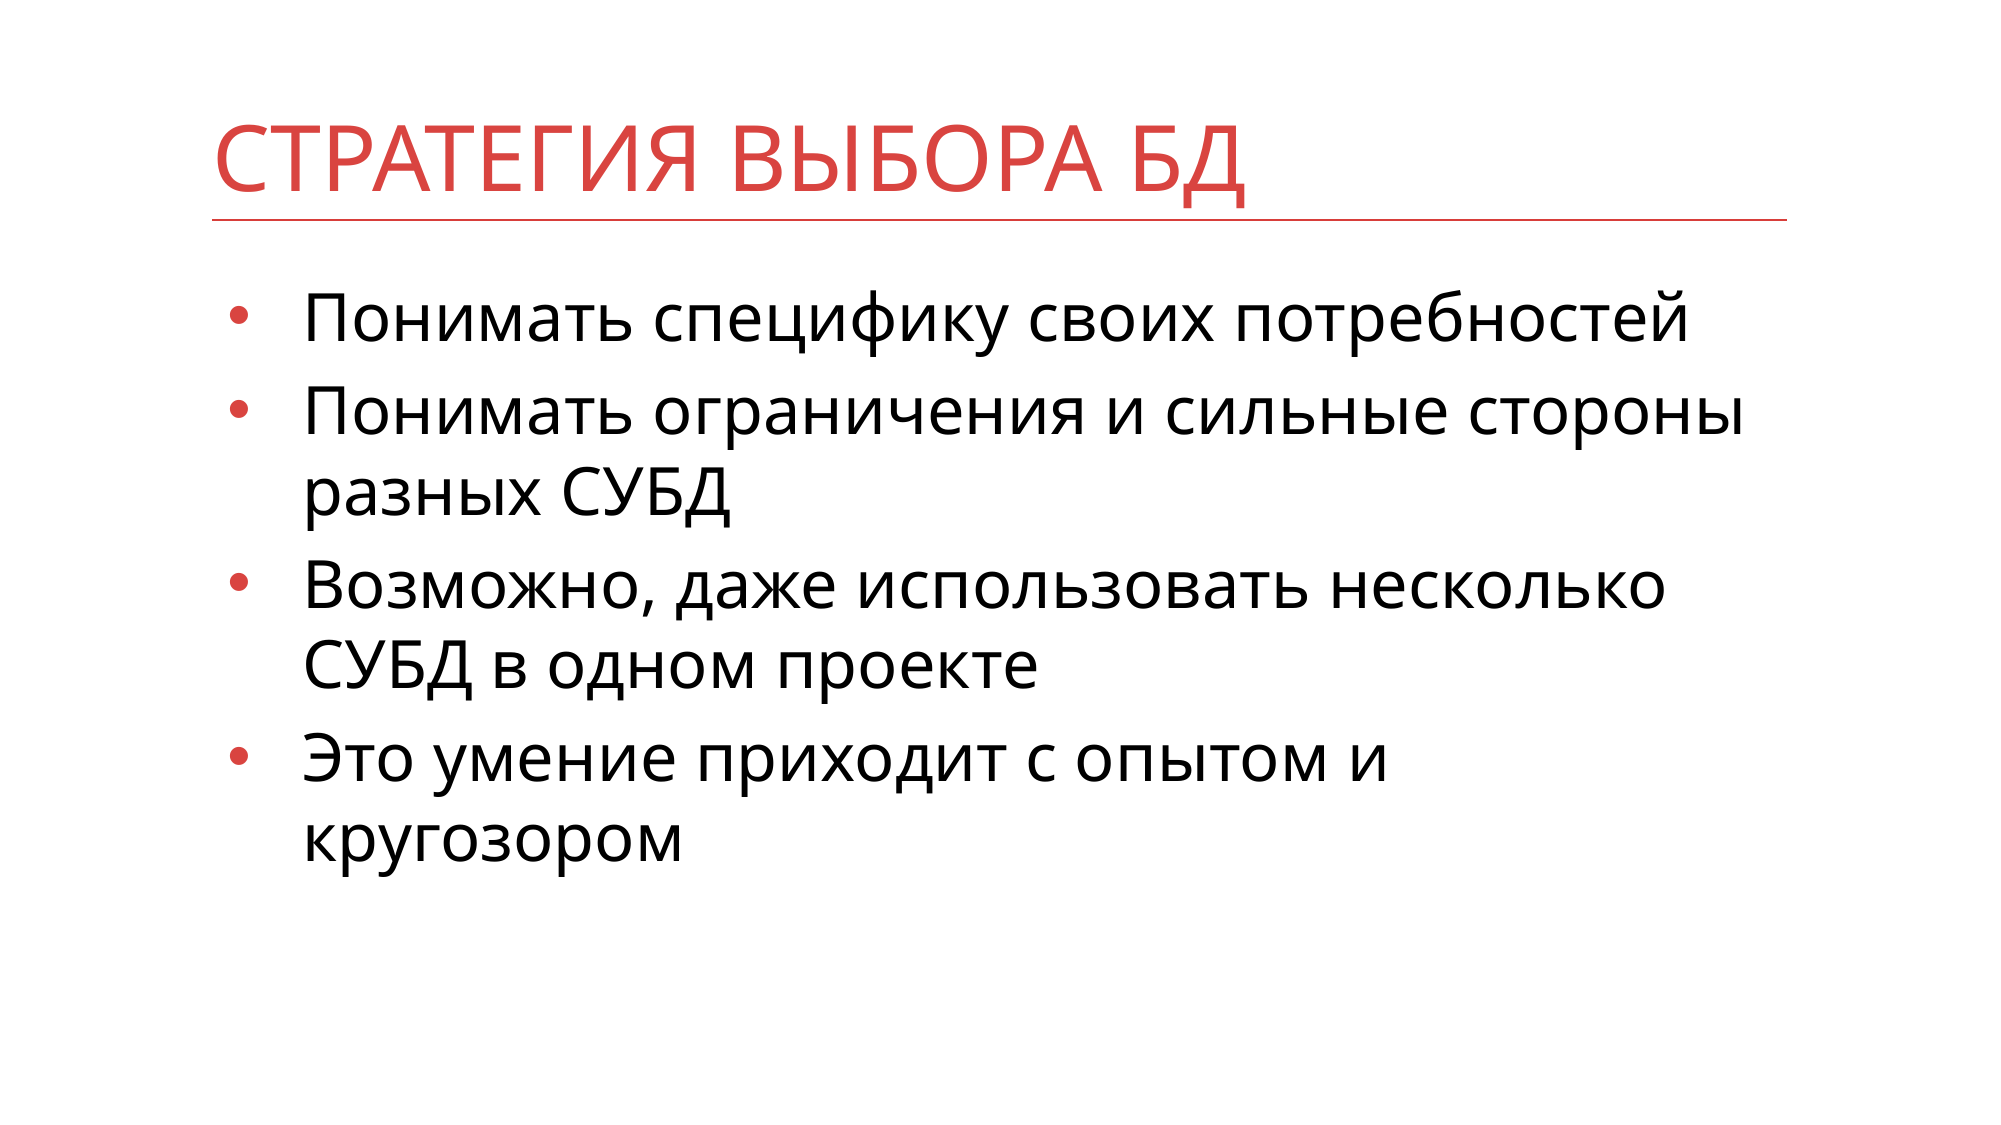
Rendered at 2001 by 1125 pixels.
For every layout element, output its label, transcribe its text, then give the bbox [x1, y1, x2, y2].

list Понимать специфику своих потребностей Понимать ограничения и сильные стороны разных СУБД Возможно, даже использовать несколько СУБД в одном проекте Это умение приходит с опытом и кругозором [212, 267, 1788, 1035]
title сТРАТЕГИЯ Выбора БД [212, 90, 1788, 220]
